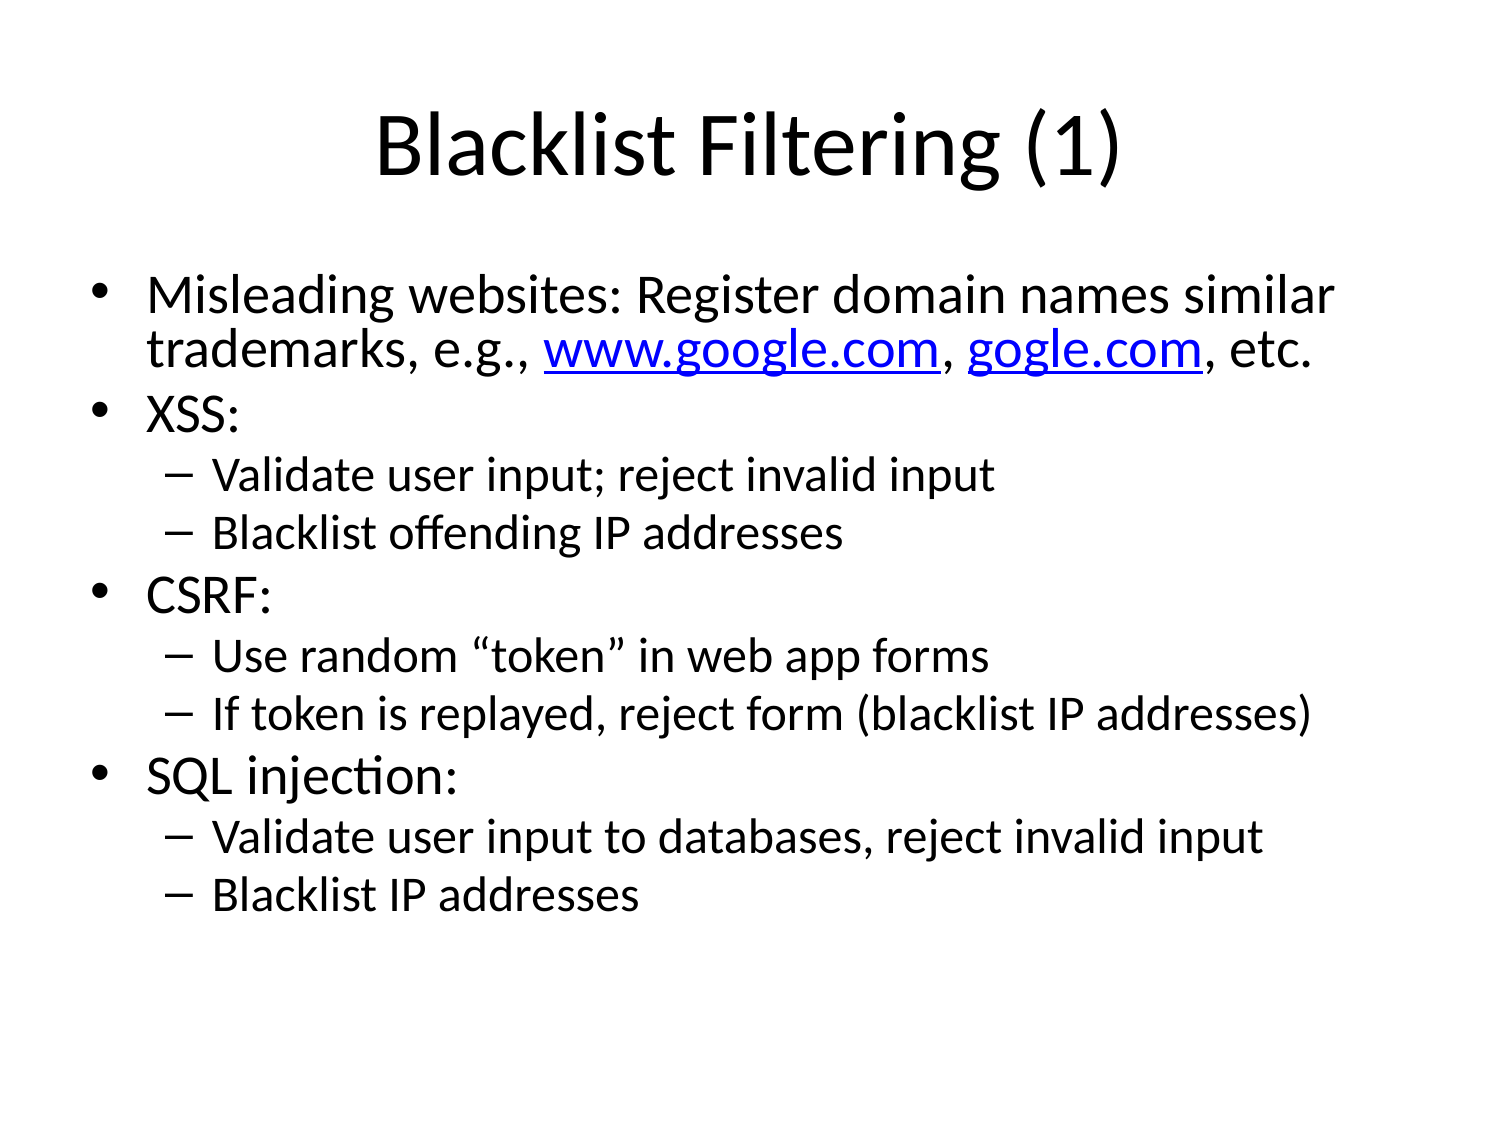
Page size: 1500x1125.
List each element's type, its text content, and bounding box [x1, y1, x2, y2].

title Blacklist Filtering (1) [75, 45, 1425, 233]
list Misleading websites: Register domain names similar trademarks, e.g., www.google.com, gogle.com, etc. XSS: Validate user input; reject invalid input Blacklist offending IP addresses CSRF: Use random “token” in web app forms If token is replayed, reject form (blacklist IP addresses) SQL injection: Validate user input to databases, reject invalid input Blacklist IP addresses [75, 262, 1425, 1005]
